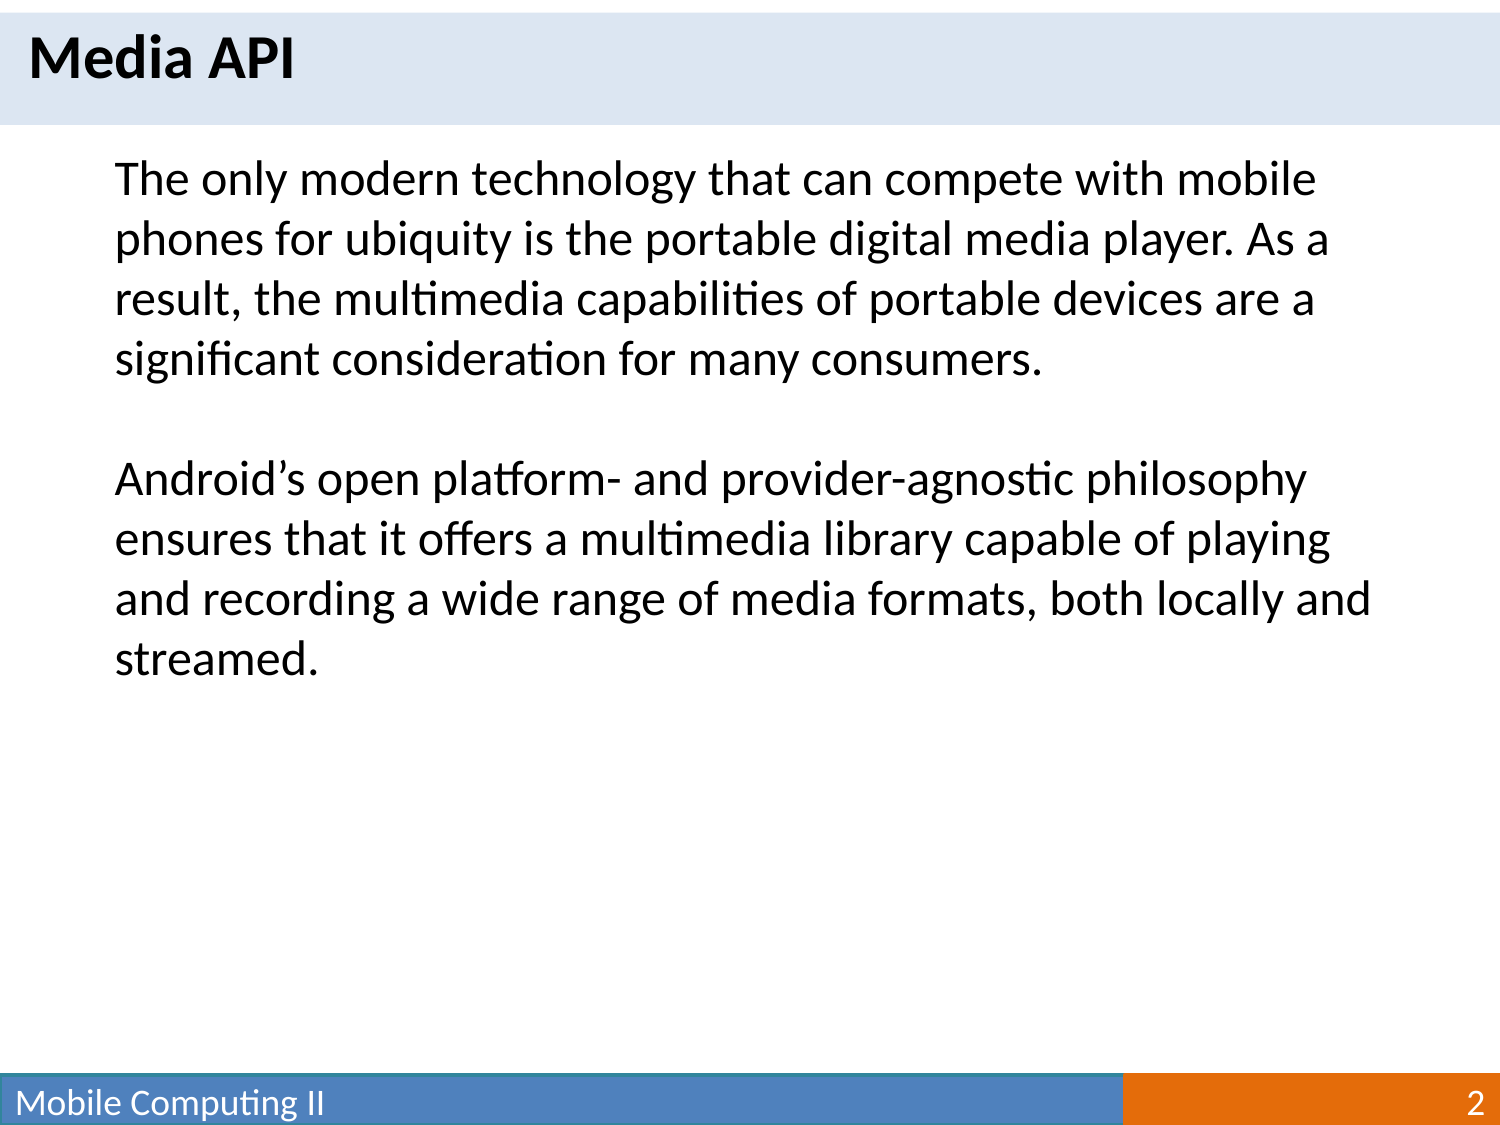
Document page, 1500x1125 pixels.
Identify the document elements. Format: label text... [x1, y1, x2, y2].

text_box Media API [13, 9, 312, 99]
text_box The only modern technology that can compete with mobile phones for ubiquity is the portable digital media player. As a result, the multimedia capabilities of portable devices are a significant consideration for many consumers. Android’s open platform- and provider-agnostic philosophy ensures that it offers a multimedia library capable of playing and recording a wide range of media formats, both locally and streamed. [99, 138, 1388, 754]
text_box 2 [1123, 1073, 1500, 1125]
text_box Mobile Computing II [0, 1073, 1123, 1125]
text_box [0, 10, 1500, 127]
